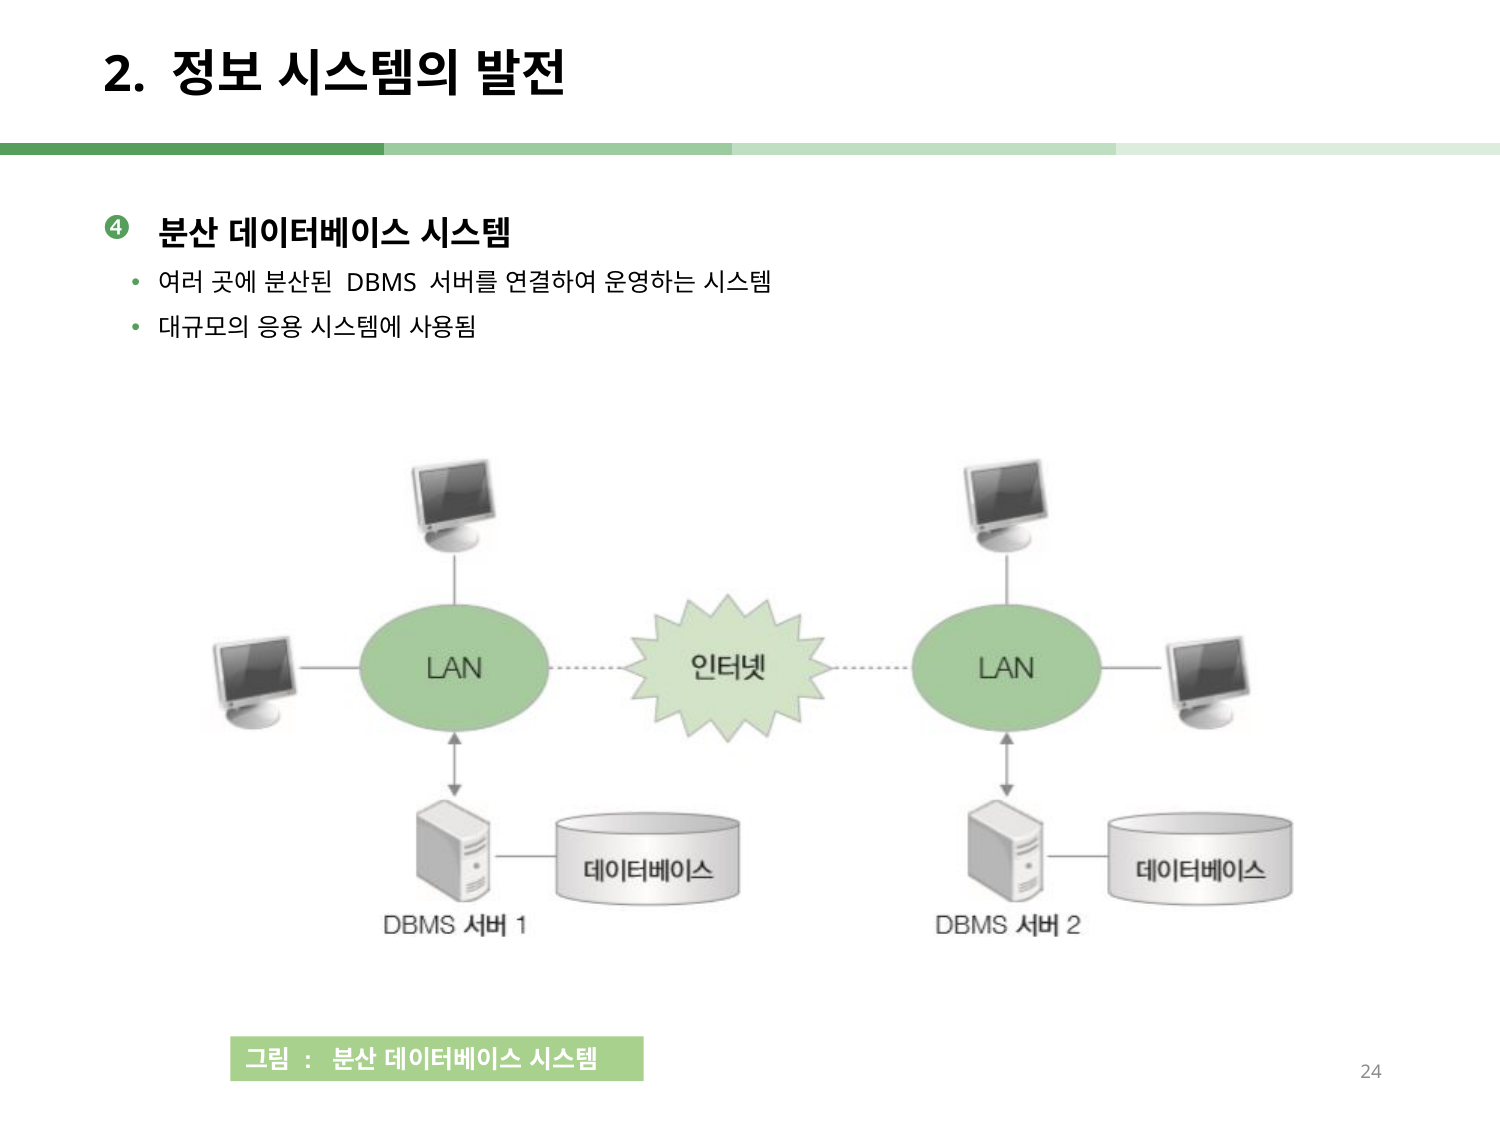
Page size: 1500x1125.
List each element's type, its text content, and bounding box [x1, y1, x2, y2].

title 2. 정보 시스템의 발전 [88, 30, 1329, 121]
list 분산 데이터베이스 시스템 여러 곳에 분산된 DBMS 서버를 연결하여 운영하는 시스템 대규모의 응용 시스템에 사용됨 [86, 184, 1434, 1071]
slide_number 24 [1059, 1042, 1397, 1103]
picture [200, 444, 1300, 952]
text_box 그림 : 분산 데이터베이스 시스템 [230, 1036, 644, 1082]
